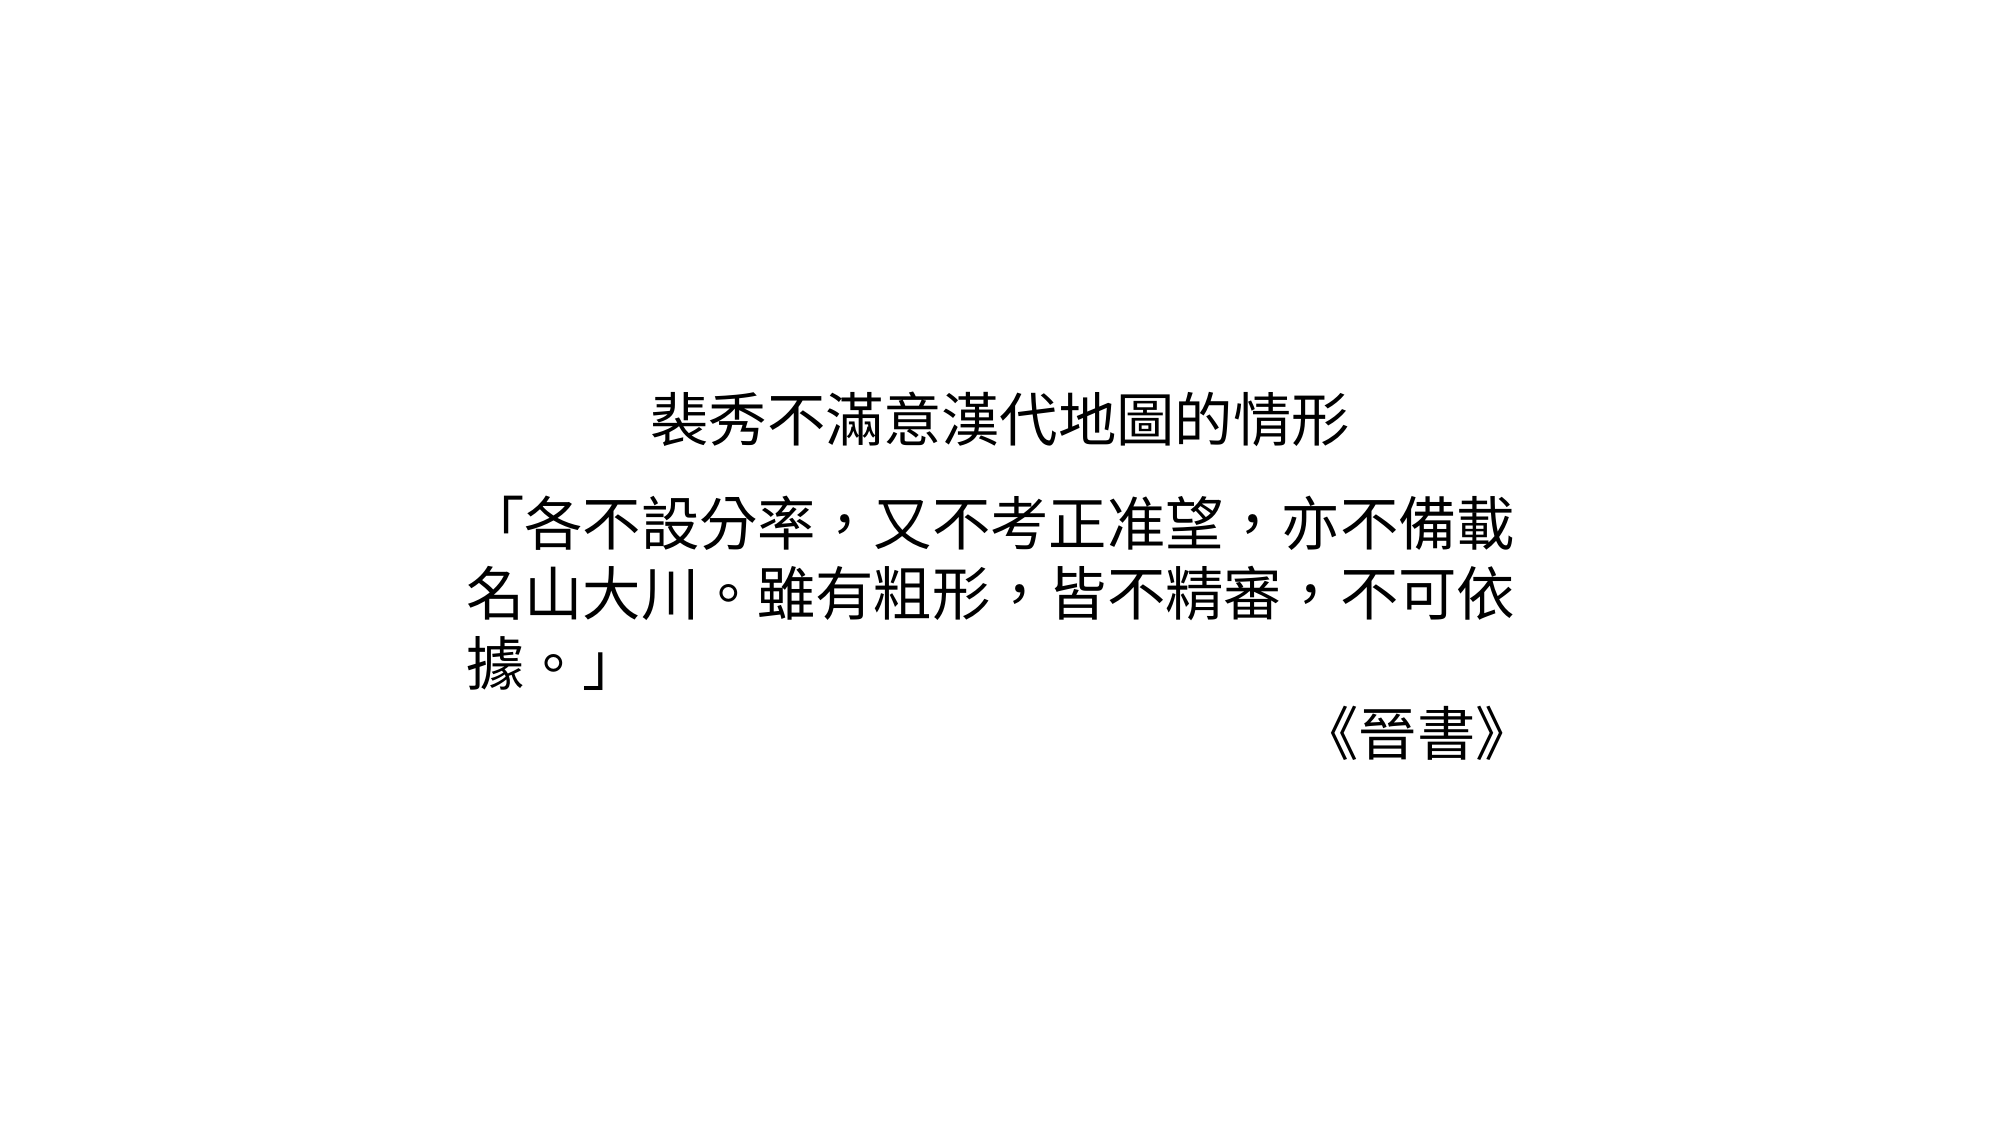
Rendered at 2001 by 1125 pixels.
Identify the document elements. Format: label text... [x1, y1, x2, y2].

text_box 「各不設分率，又不考正准望，亦不備載名山大川。雖有粗形，皆不精審，不可依據。」 《晉書》 [451, 479, 1549, 775]
text_box 裴秀不滿意漢代地圖的情形 [342, 375, 1658, 461]
